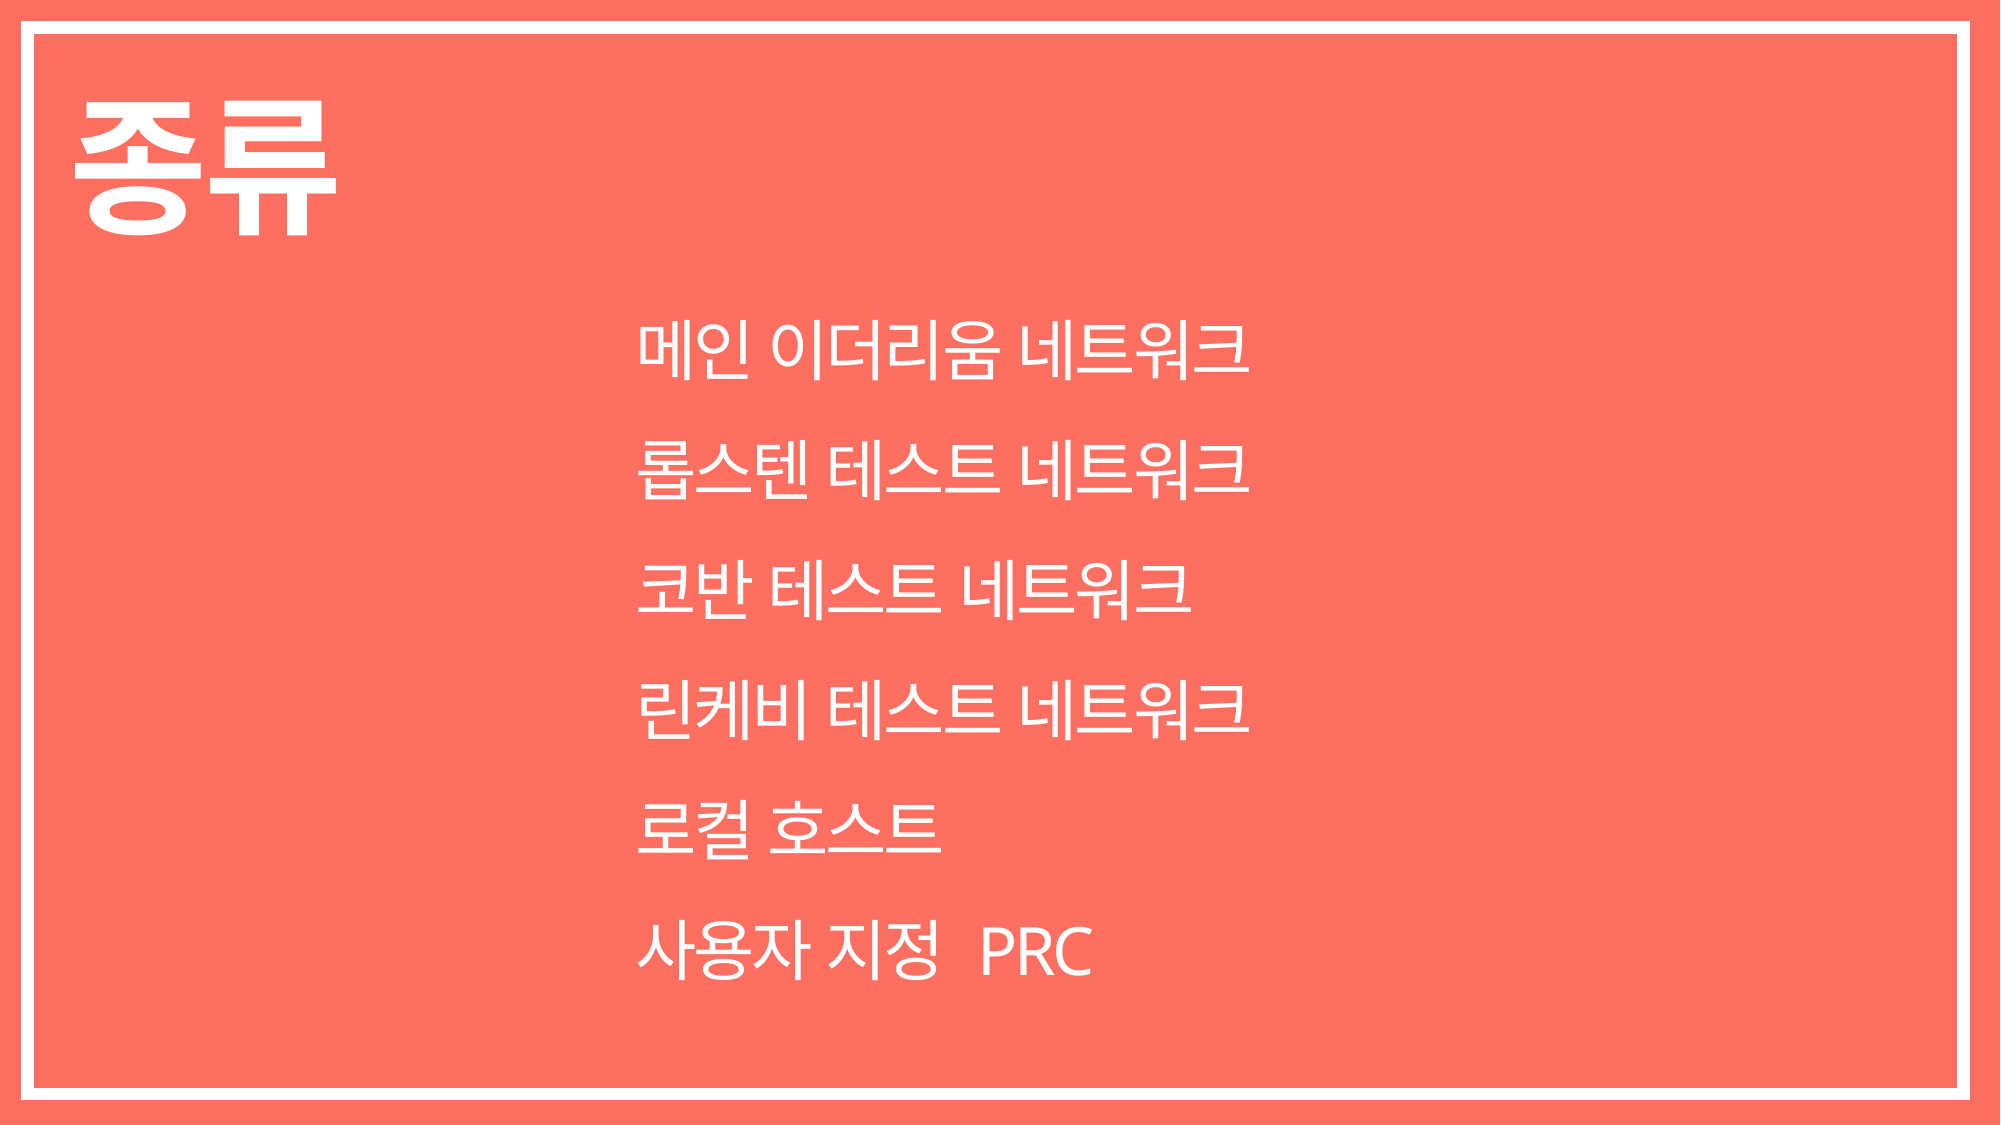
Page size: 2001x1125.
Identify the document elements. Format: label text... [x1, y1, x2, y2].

text_box 메인 이더리움 네트워크 롭스텐 테스트 네트워크 코반 테스트 네트워크 린케비 테스트 네트워크 로컬 호스트 사용자 지정 PRC [620, 261, 1380, 997]
text_box [26, 26, 1965, 1095]
text_box 종류 [55, 64, 1615, 260]
